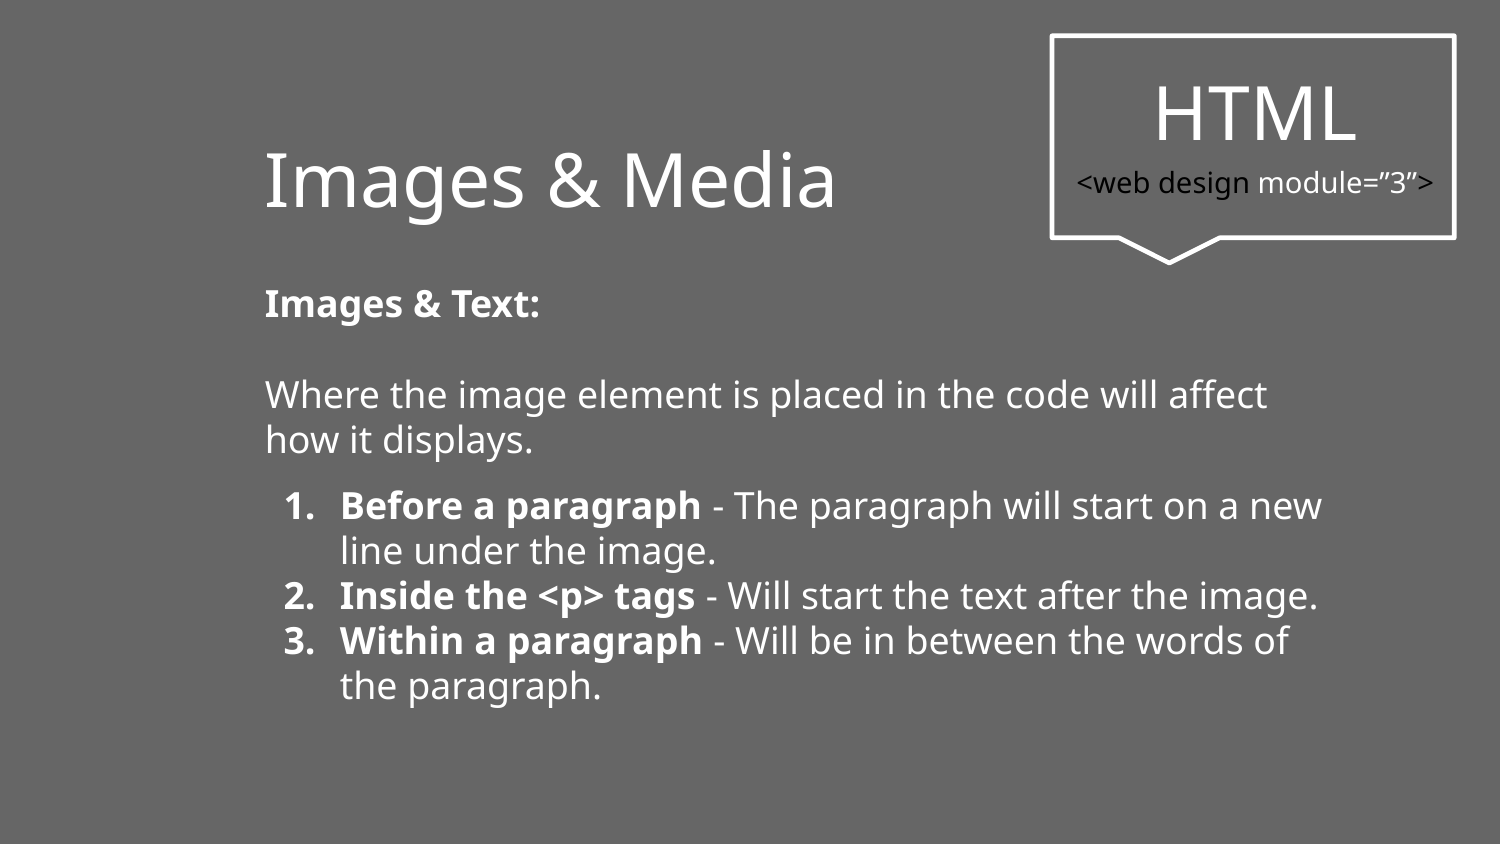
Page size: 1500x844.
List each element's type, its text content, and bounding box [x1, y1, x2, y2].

text_box Images & Media [249, 35, 1052, 238]
text_box Images & Text: Where the image element is placed in the code will affect how it displays. Before a paragraph - The paragraph will start on a new line under the image. Inside the <p> tags - Will start the text after the image. Within a paragraph - Will be in between the words of the paragraph. [249, 265, 1356, 789]
text_box [1052, 211, 1455, 264]
text_box [1052, 35, 1455, 148]
text_box HTML [1105, 50, 1405, 148]
text_box <web design module=”3”> [985, 148, 1500, 211]
